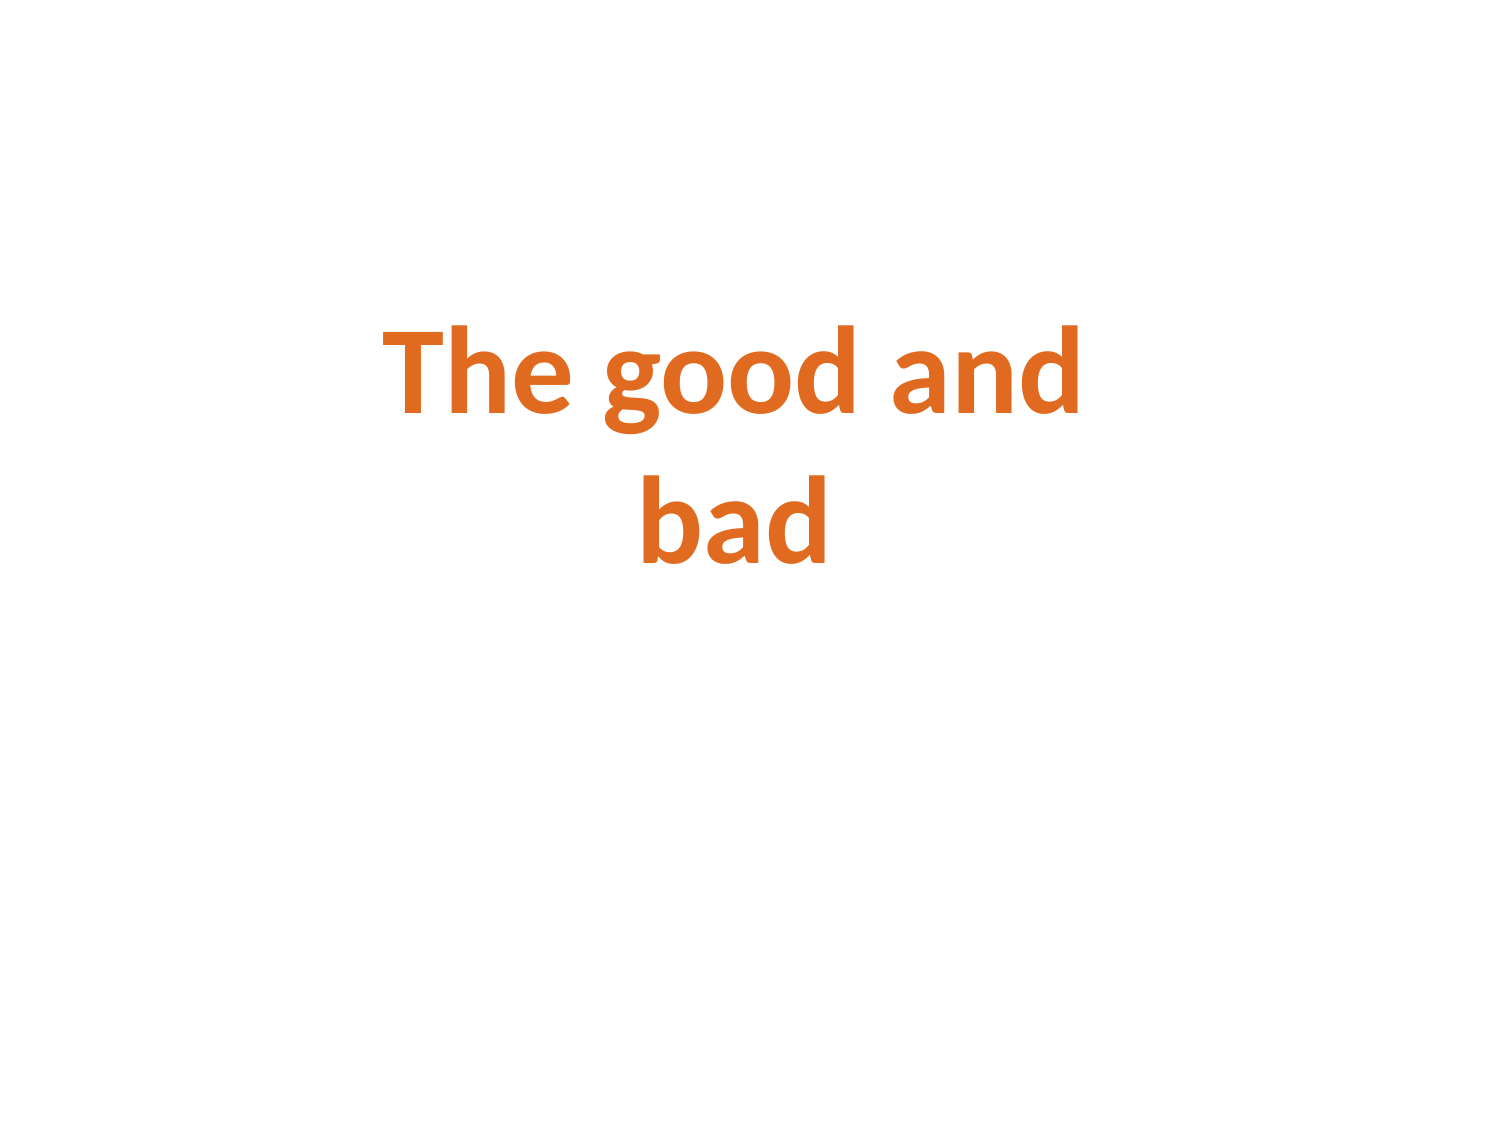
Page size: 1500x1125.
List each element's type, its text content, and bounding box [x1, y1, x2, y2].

text_box The good and bad [265, 281, 1204, 597]
